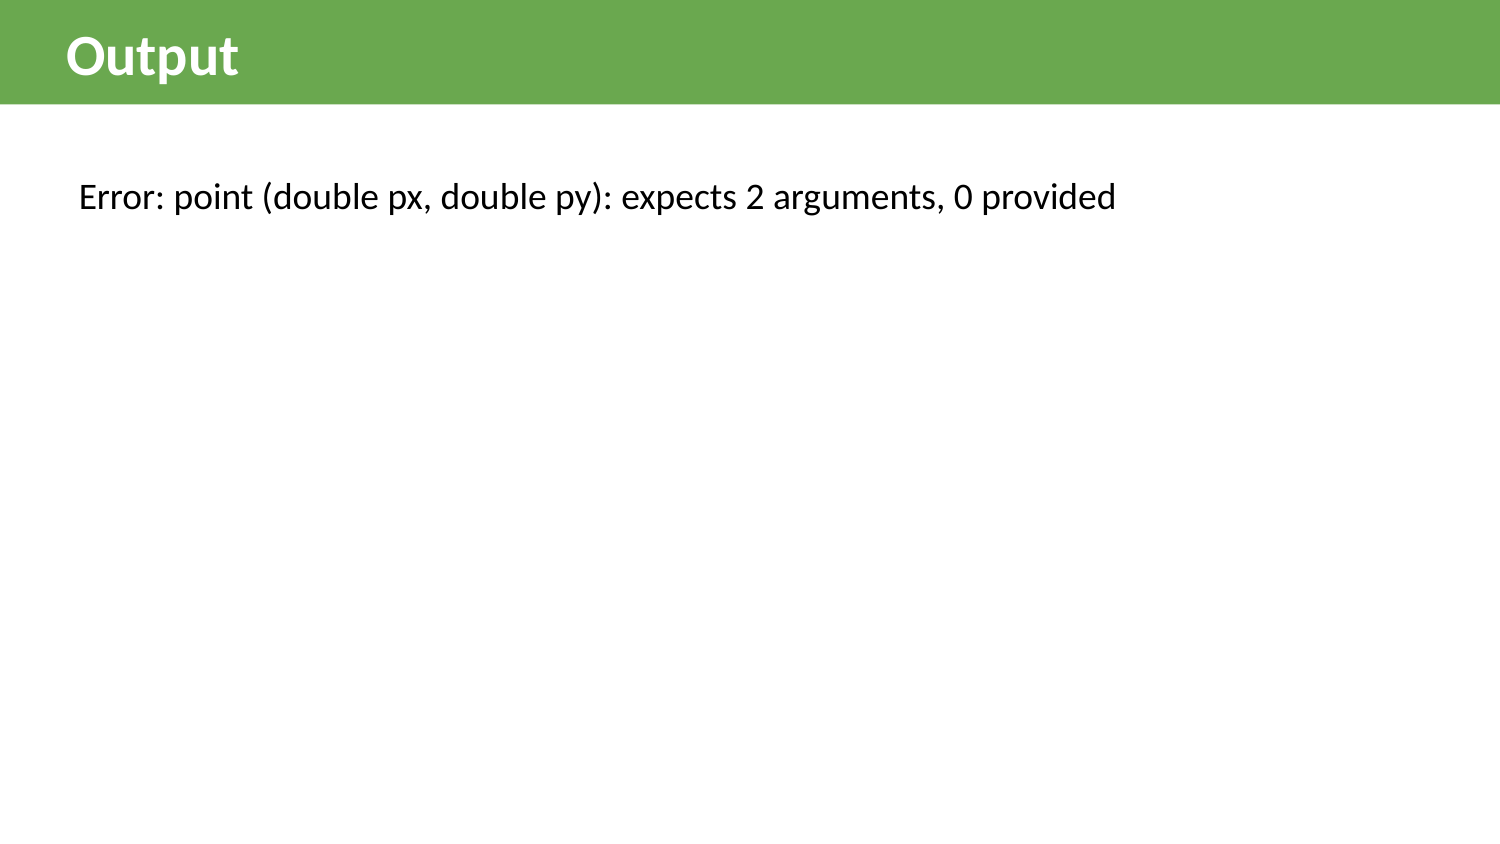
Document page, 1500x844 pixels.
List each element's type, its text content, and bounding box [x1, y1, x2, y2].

text_box Output [63, 15, 1203, 80]
text_box Error: point (double px, double py): expects 2 arguments, 0 provided [63, 119, 1414, 813]
